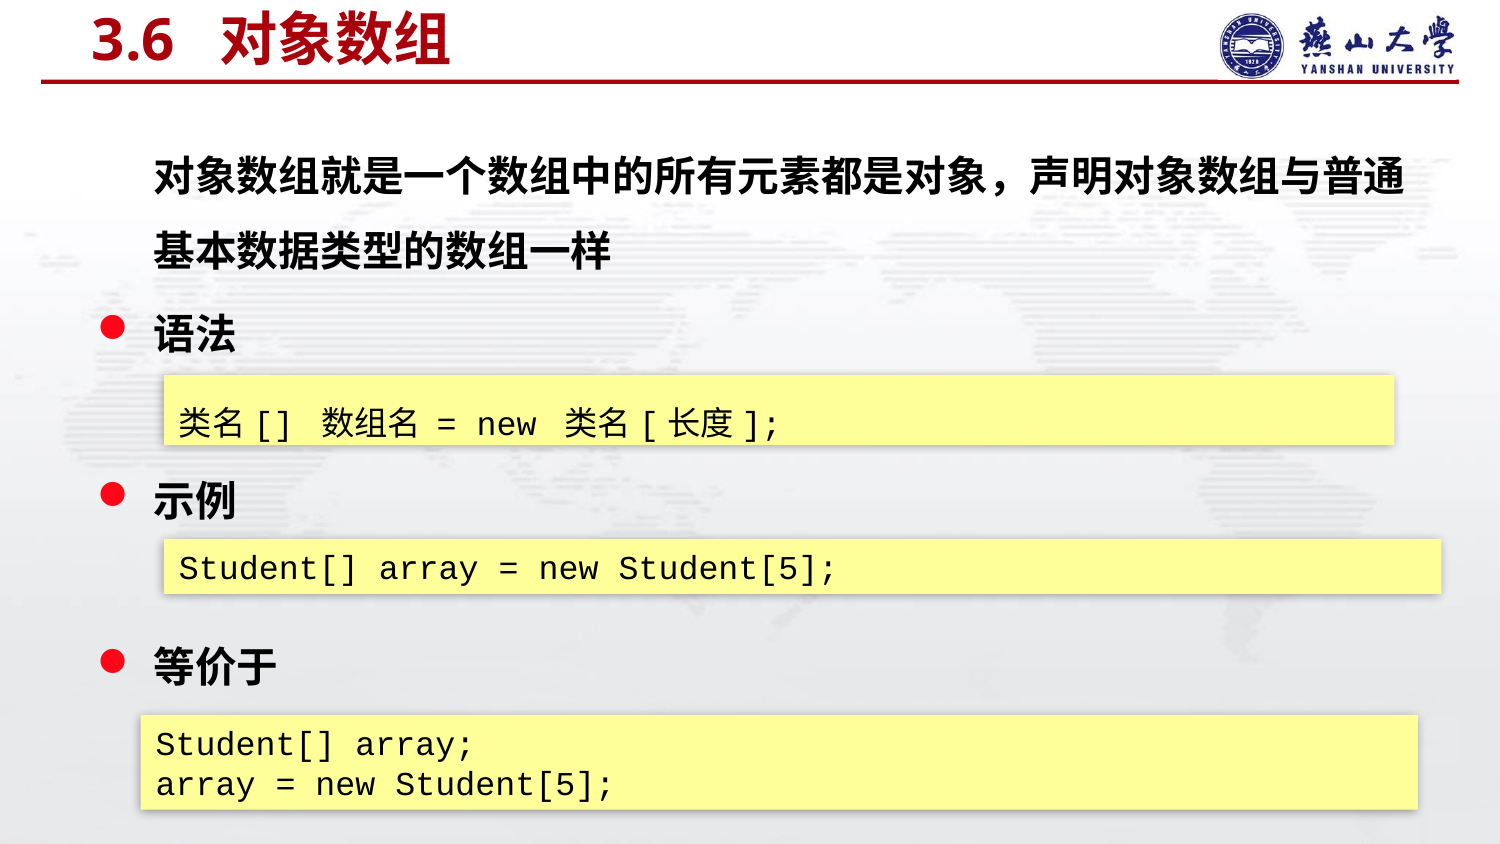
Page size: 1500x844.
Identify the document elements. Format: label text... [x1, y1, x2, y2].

list 类名[] 数组名 = new 类名[长度]; [163, 374, 1395, 446]
list 对象数组就是一个数组中的所有元素都是对象，声明对象数组与普通基本数据类型的数组一样 语法 示例 等价于 [81, 116, 1430, 821]
picture [0, 1, 1500, 844]
text_box Student[] array; array = new Student[5]; [140, 714, 1418, 810]
text_box Student[] array = new Student[5]; [163, 538, 1442, 594]
title 3.6 对象数组 [76, 2, 873, 71]
